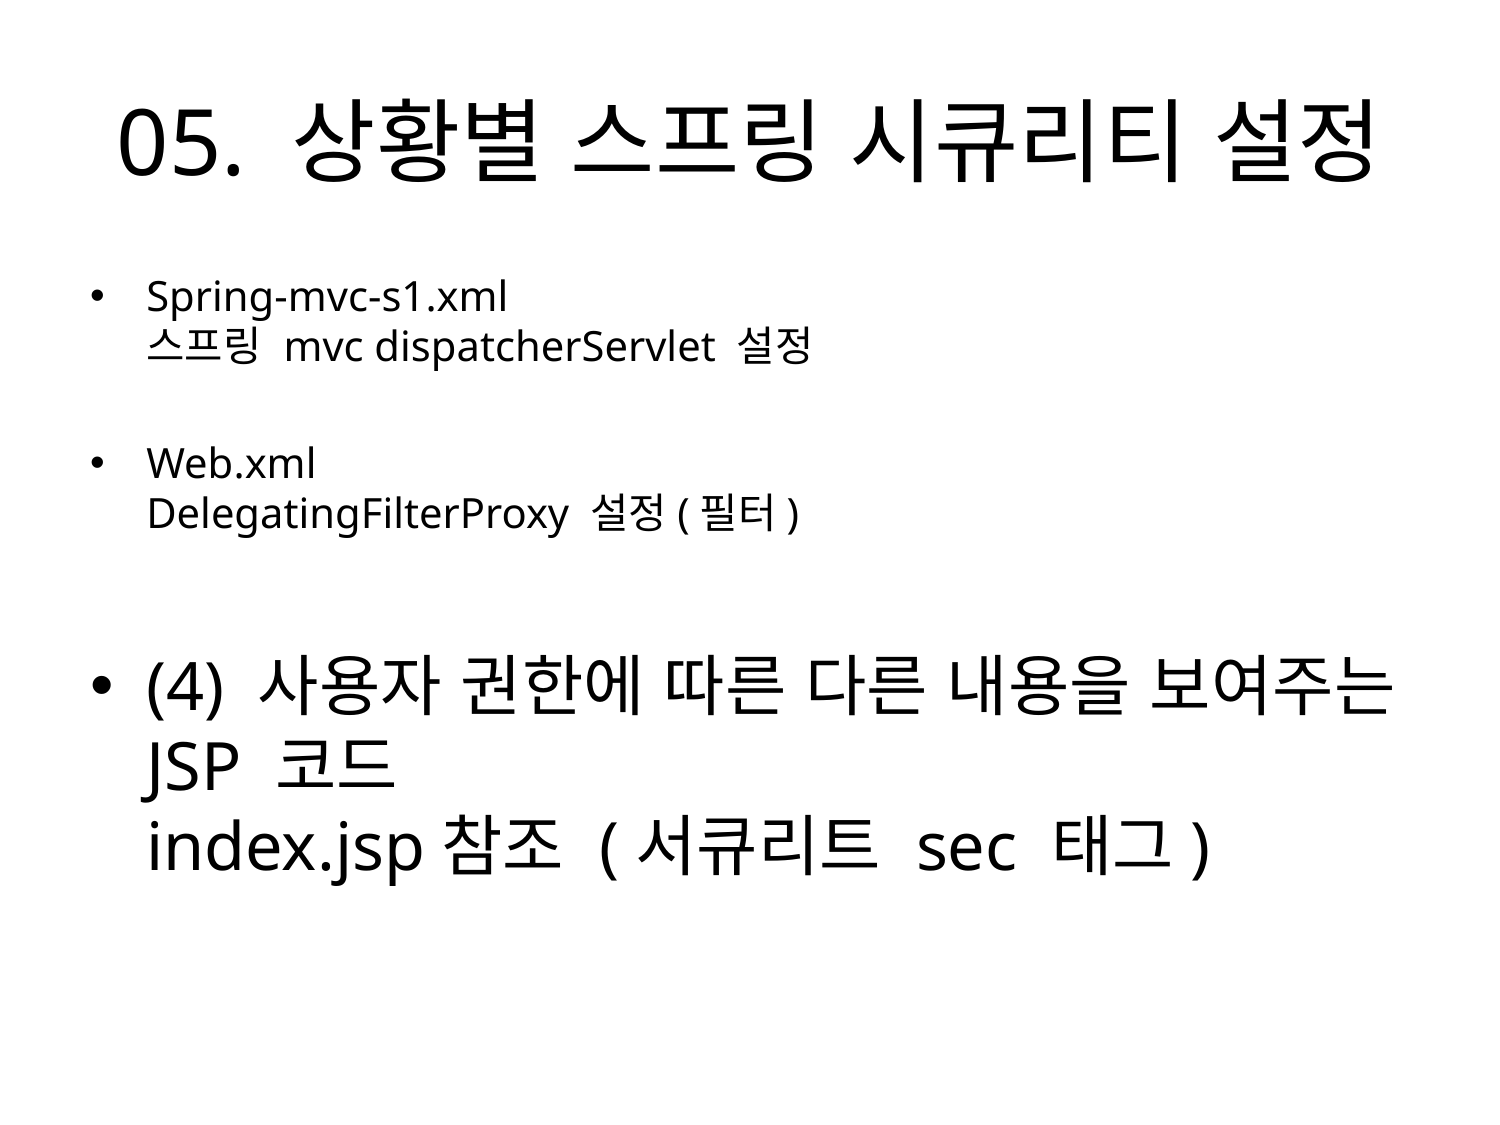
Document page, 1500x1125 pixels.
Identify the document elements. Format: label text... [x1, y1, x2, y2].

title 05. 상황별 스프링 시큐리티 설정 [75, 45, 1425, 233]
list Spring-mvc-s1.xml 스프링 mvc dispatcherServlet 설정 Web.xml DelegatingFilterProxy 설정(필터) (4) 사용자 권한에 따른 다른 내용을 보여주는 JSP 코드 index.jsp참조 (서큐리트 sec 태그) [75, 262, 1425, 1005]
